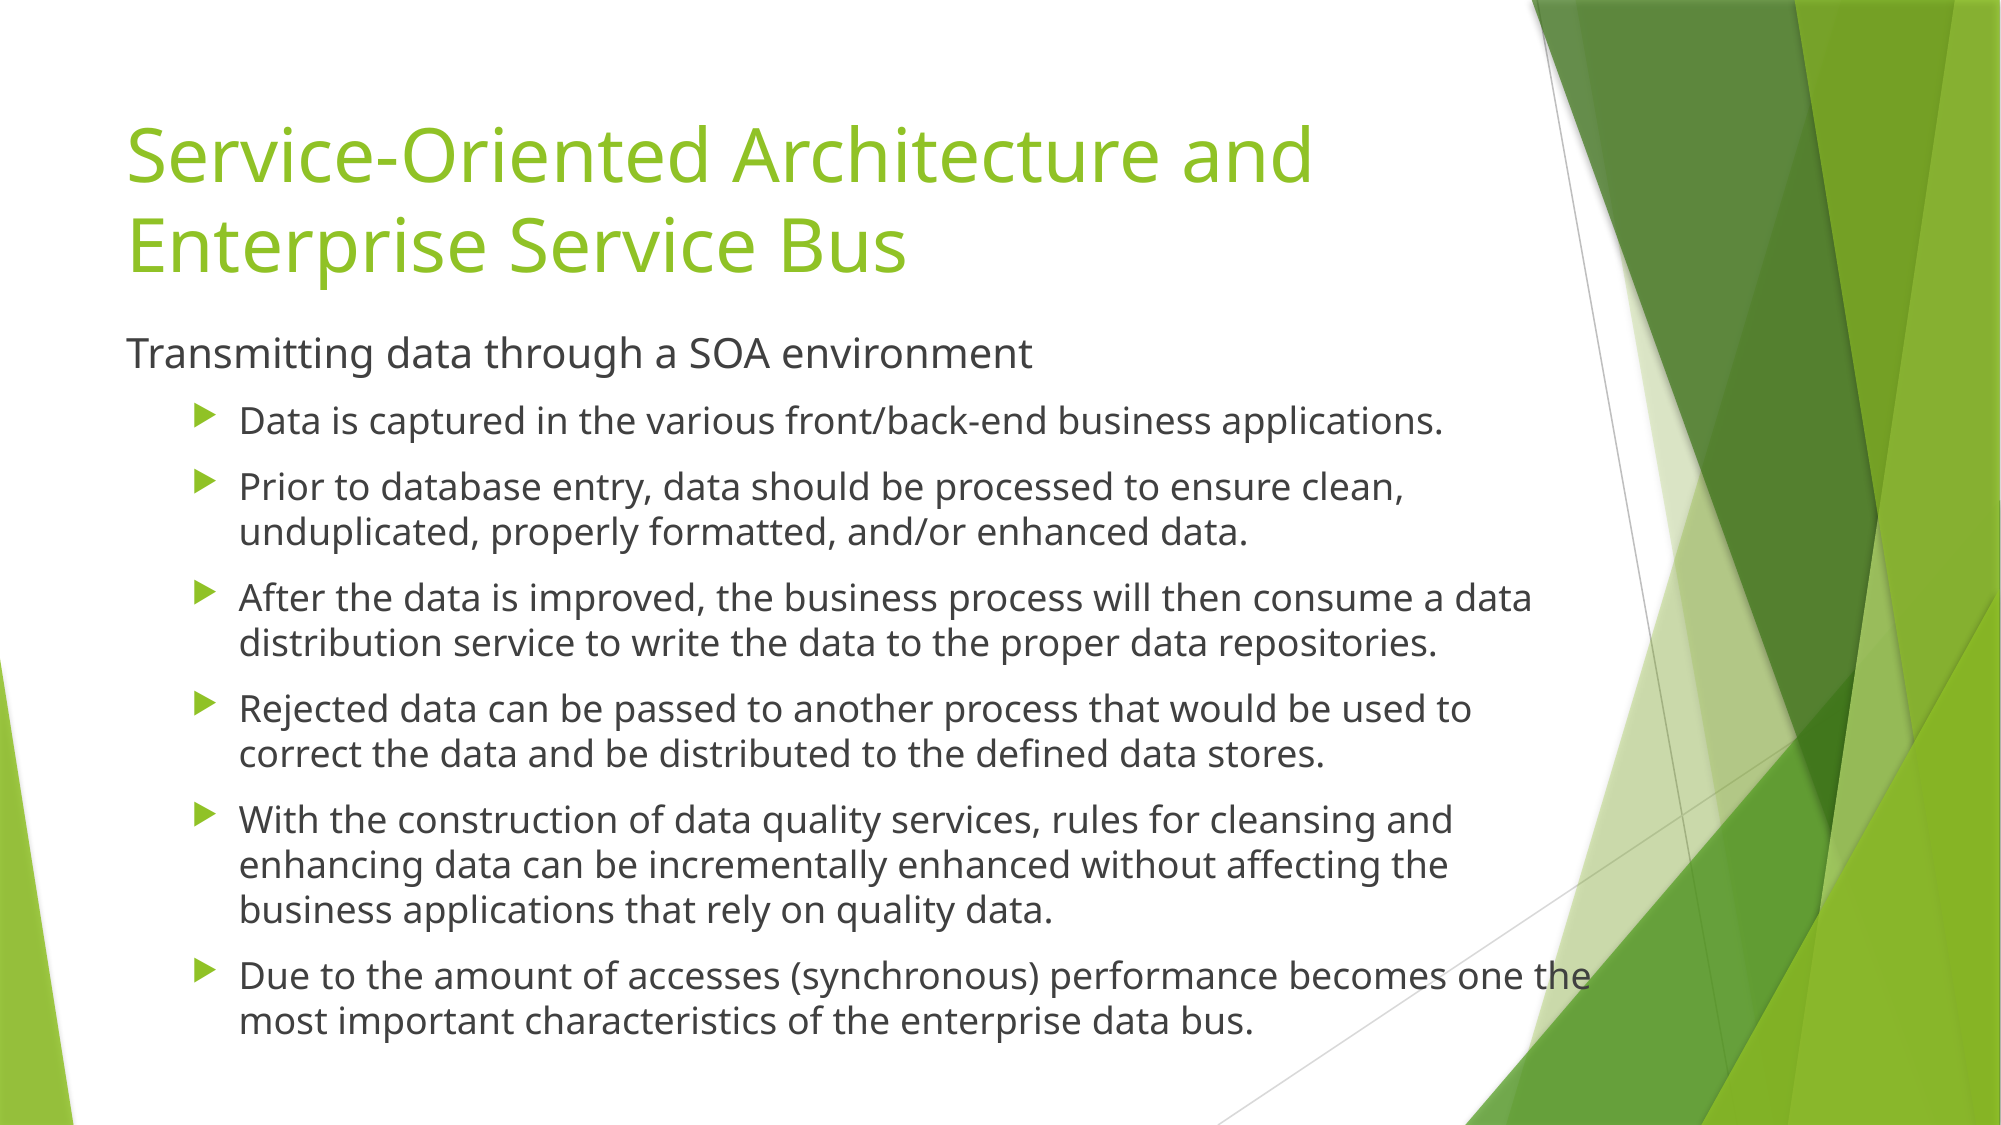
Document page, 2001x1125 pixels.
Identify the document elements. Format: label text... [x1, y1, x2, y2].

title Service-Oriented Architecture and Enterprise Service Bus [111, 99, 1522, 303]
list Transmitting data through a SOA environment Data is captured in the various front/back-end business applications. Prior to database entry, data should be processed to ensure clean, unduplicated, properly formatted, and/or enhanced data. After the data is improved, the business process will then consume a data distribution service to write the data to the proper data repositories. Rejected data can be passed to another process that would be used to correct the data and be distributed to the defined data stores. With the construction of data quality services, rules for cleansing and enhancing data can be incrementally enhanced without affecting the business applications that rely on quality data. Due to the amount of accesses (synchronous) performance becomes one the most important characteristics of the enterprise data bus. [111, 319, 1622, 1025]
